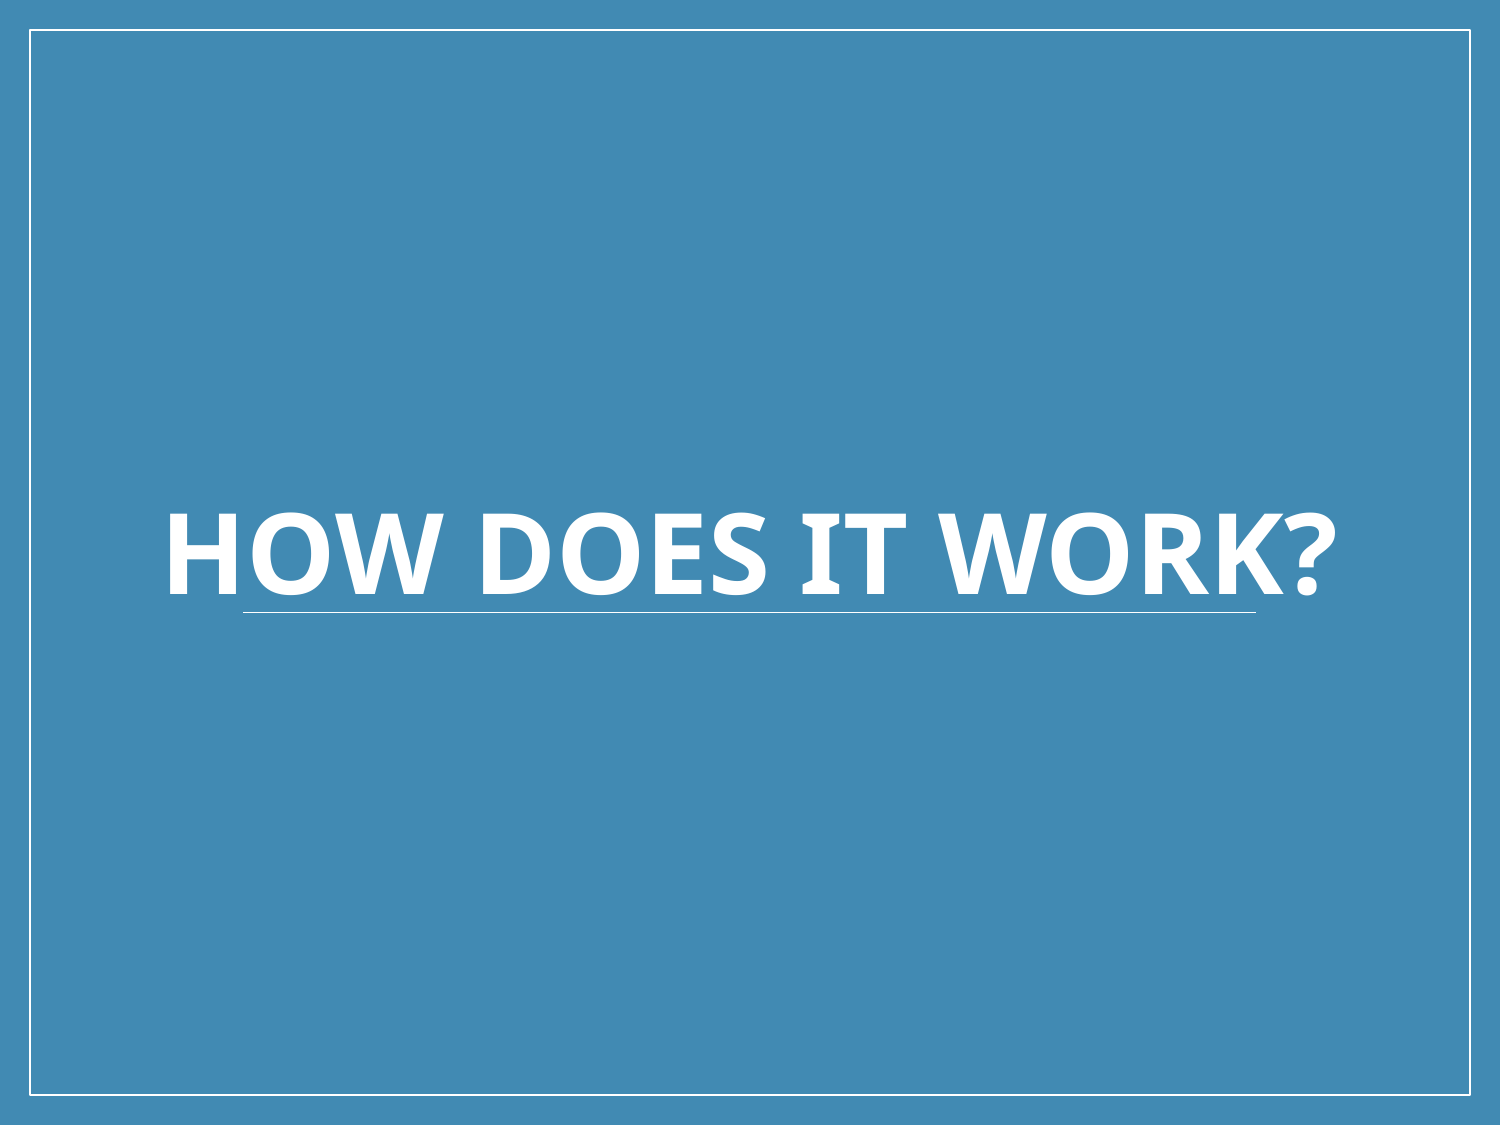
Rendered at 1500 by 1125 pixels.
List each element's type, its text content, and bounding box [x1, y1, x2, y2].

title How does it work? [136, 144, 1363, 625]
